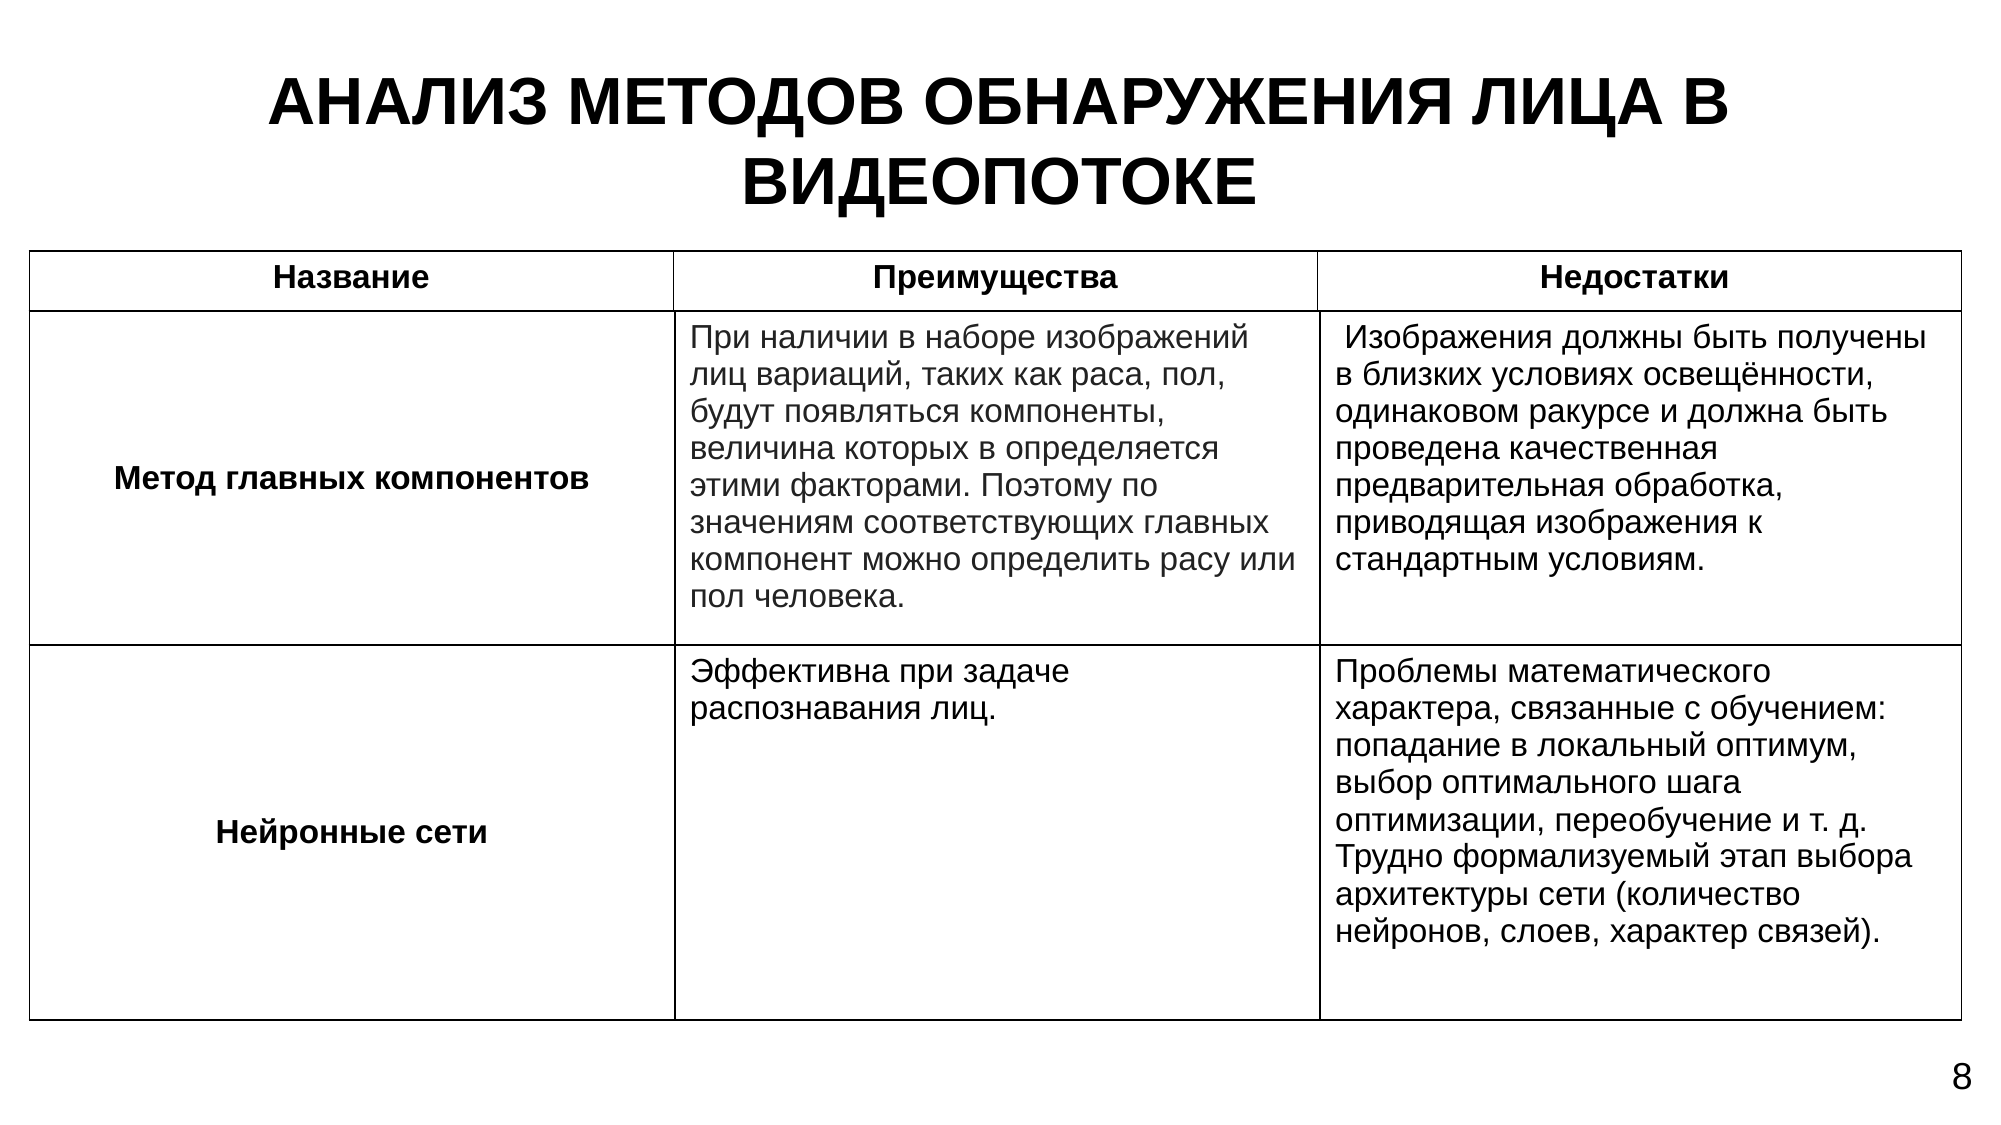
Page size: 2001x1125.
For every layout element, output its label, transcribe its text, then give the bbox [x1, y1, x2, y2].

table_header Недостатки [1318, 252, 1961, 310]
text_box АНАЛИЗ МЕТОДОВ ОБНАРУЖЕНИЯ ЛИЦА В ВИДЕОПОТОКЕ [0, 50, 2000, 225]
table_cell Эффективна при задаче распознавания лиц. [676, 646, 1319, 1019]
table_header При наличии в наборе изображений лиц вариаций, таких как раса, пол, будут появляться компоненты, величина которых в определяется этими факторами. Поэтому по значениям соответствующих главных компонент можно определить расу или пол человека. [676, 312, 1319, 644]
table_header Метод главных компонентов [30, 312, 674, 644]
table_header Преимущества [674, 252, 1317, 310]
table_header Название [30, 252, 673, 310]
table_cell Проблемы математического характера, связанные с обучением: попадание в локальный оптимум, выбор оптимального шага оптимизации, переобучение и т. д. Трудно формализуемый этап выбора архитектуры сети (количество нейронов, слоев, характер связей). [1321, 646, 1961, 1019]
table_header Изображения должны быть получены в близких условиях освещённости, одинаковом ракурсе и должна быть проведена качественная предварительная обработка, приводящая изображения к стандартным условиям. [1321, 312, 1961, 644]
table_cell Нейронные сети [30, 646, 674, 1019]
text_box 8 [1937, 1045, 1988, 1105]
